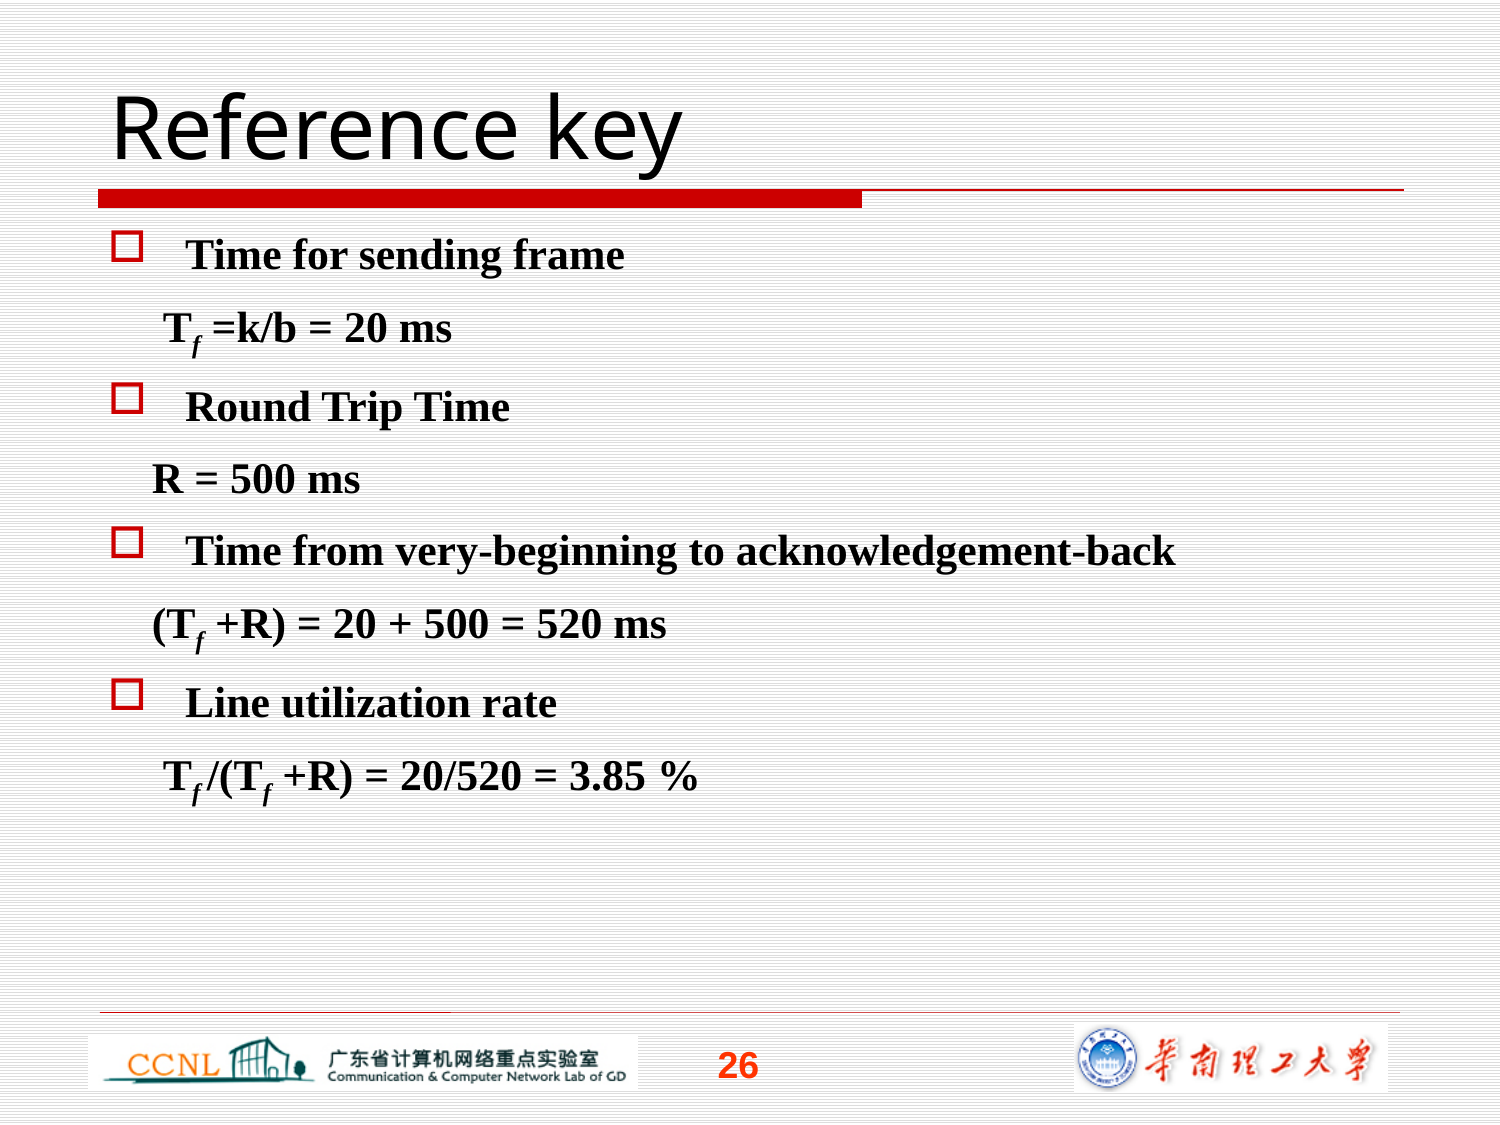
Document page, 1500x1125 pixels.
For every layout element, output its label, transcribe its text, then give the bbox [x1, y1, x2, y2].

picture [1074, 1024, 1388, 1092]
list Time for sending frame Tf =k/b = 20 ms Round Trip Time R = 500 ms Time from very-beginning to acknowledgement-back (Tf +R) = 20 + 500 = 520 ms Line utilization rate Tf /(Tf +R) = 20/520 = 3.85 % [92, 207, 1406, 988]
title Reference key [93, 49, 1407, 185]
picture [88, 1034, 638, 1090]
